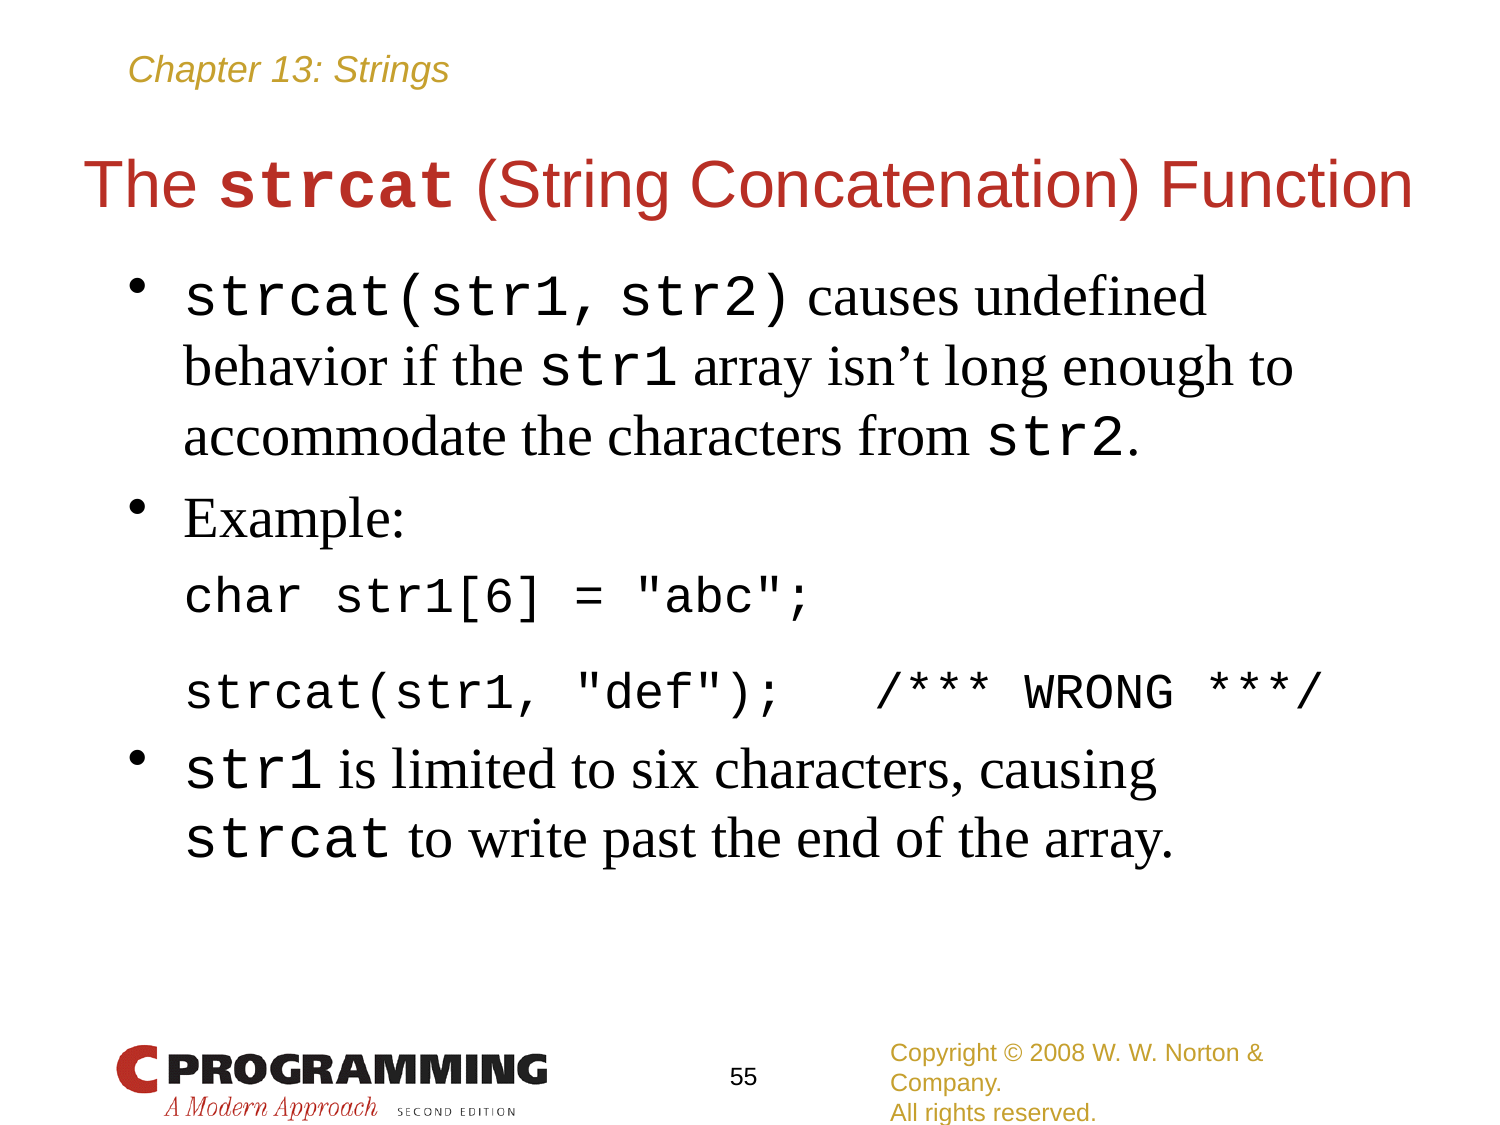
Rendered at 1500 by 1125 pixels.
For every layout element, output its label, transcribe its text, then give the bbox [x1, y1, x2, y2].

list strcat(str1, str2) causes undefined behavior if the str1 array isn’t long enough to accommodate the characters from str2. Example: char str1[6] = "abc"; strcat(str1, "def"); /*** WRONG ***/ str1 is limited to six characters, causing strcat to write past the end of the array. [112, 249, 1388, 1038]
slide_number 55 [687, 1049, 801, 1101]
picture [112, 1041, 550, 1123]
title The strcat (String Concatenation) Function [62, 125, 1438, 238]
footer Copyright © 2008 W. W. Norton & Company. All rights reserved. [874, 1043, 1388, 1119]
